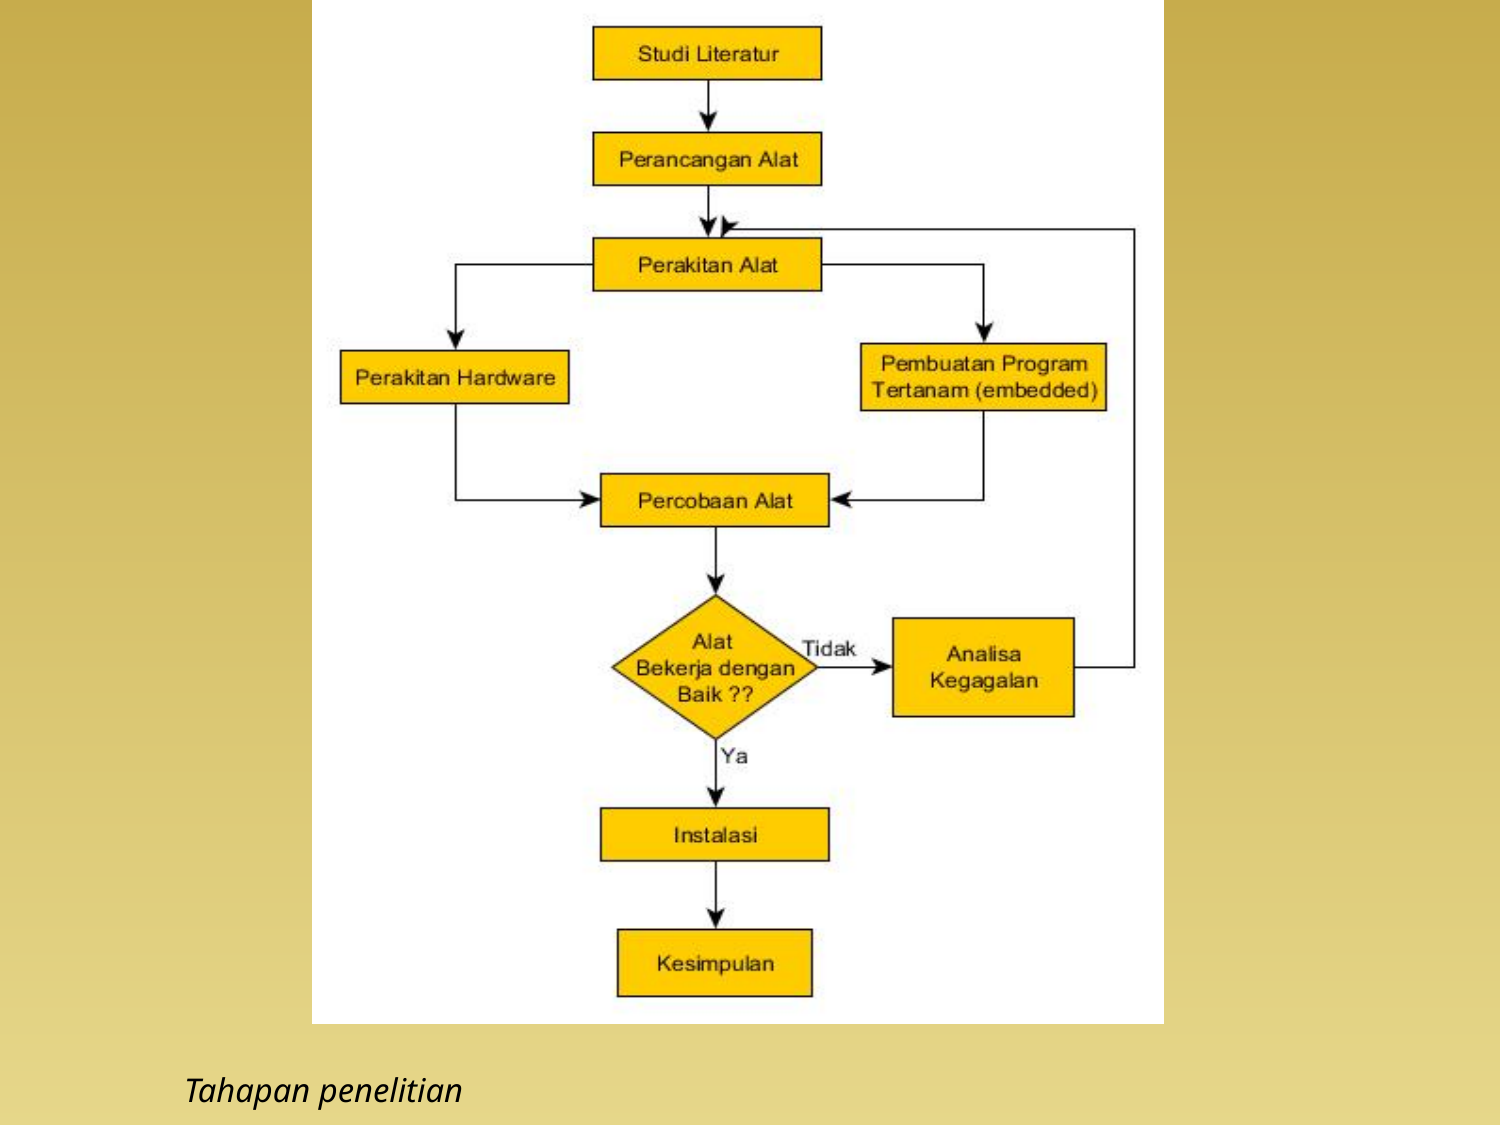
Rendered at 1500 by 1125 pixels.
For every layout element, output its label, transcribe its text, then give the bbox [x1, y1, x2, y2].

picture [312, 0, 1164, 1024]
list Tahapan penelitian [75, 262, 1425, 1125]
